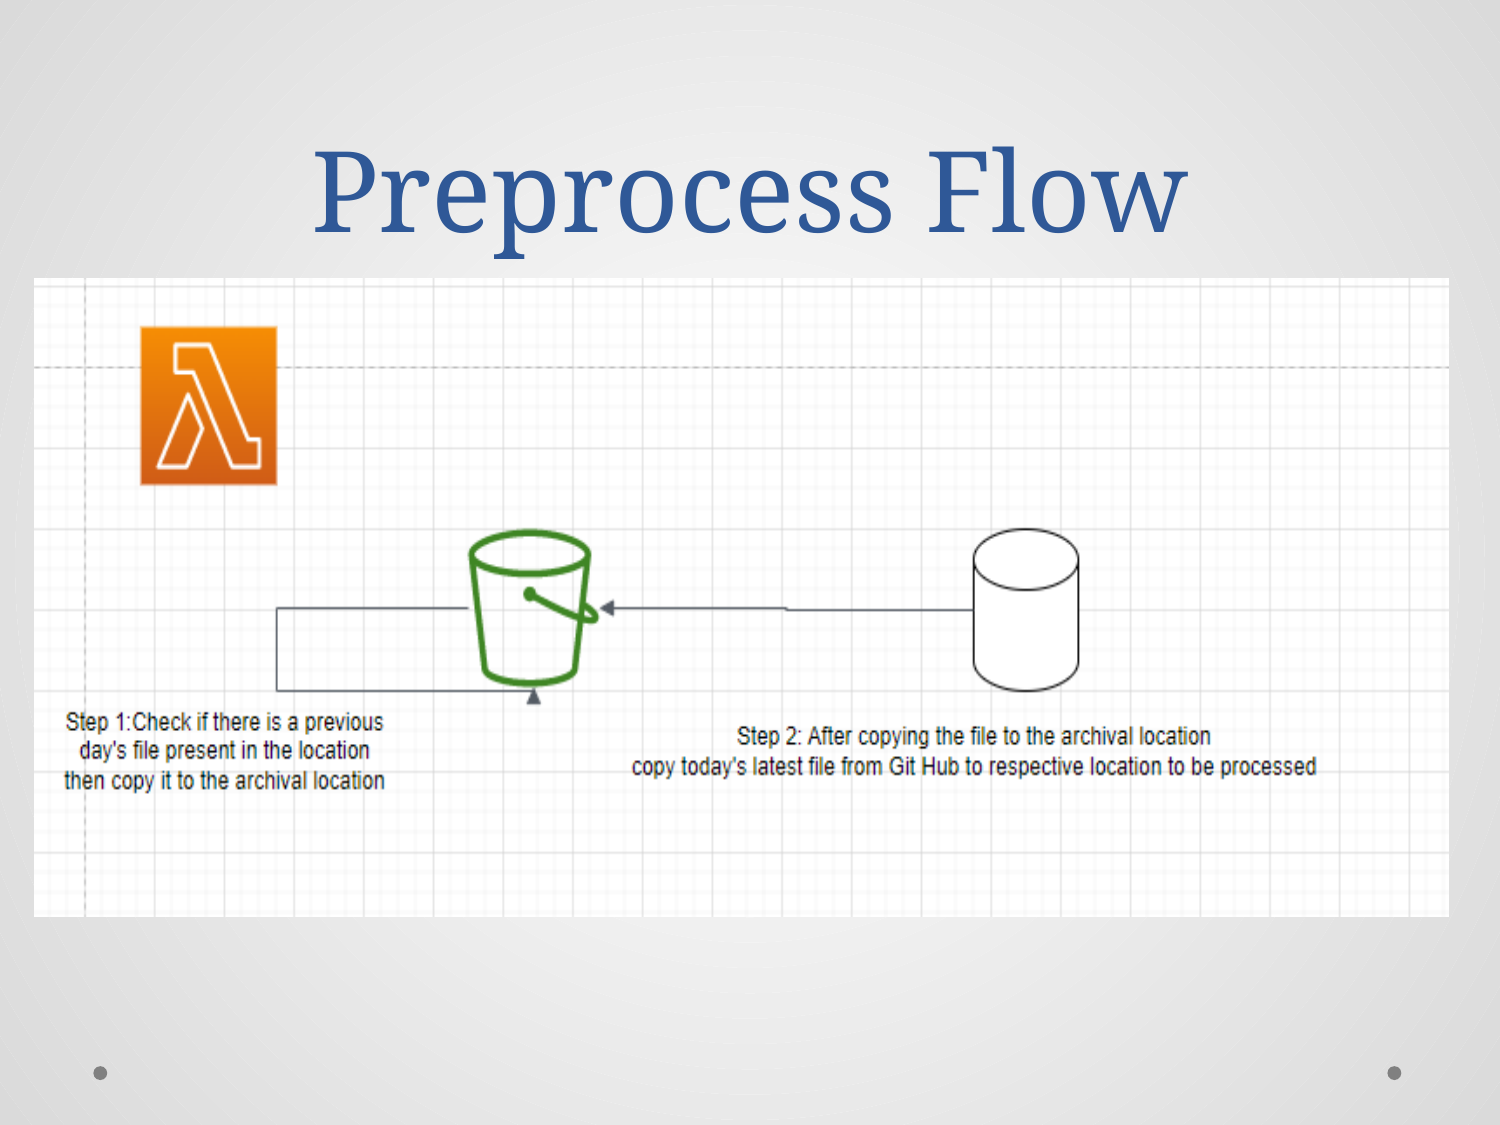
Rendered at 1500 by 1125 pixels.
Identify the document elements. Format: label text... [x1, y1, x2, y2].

picture [34, 278, 1449, 918]
title Preprocess Flow [75, 0, 1425, 263]
